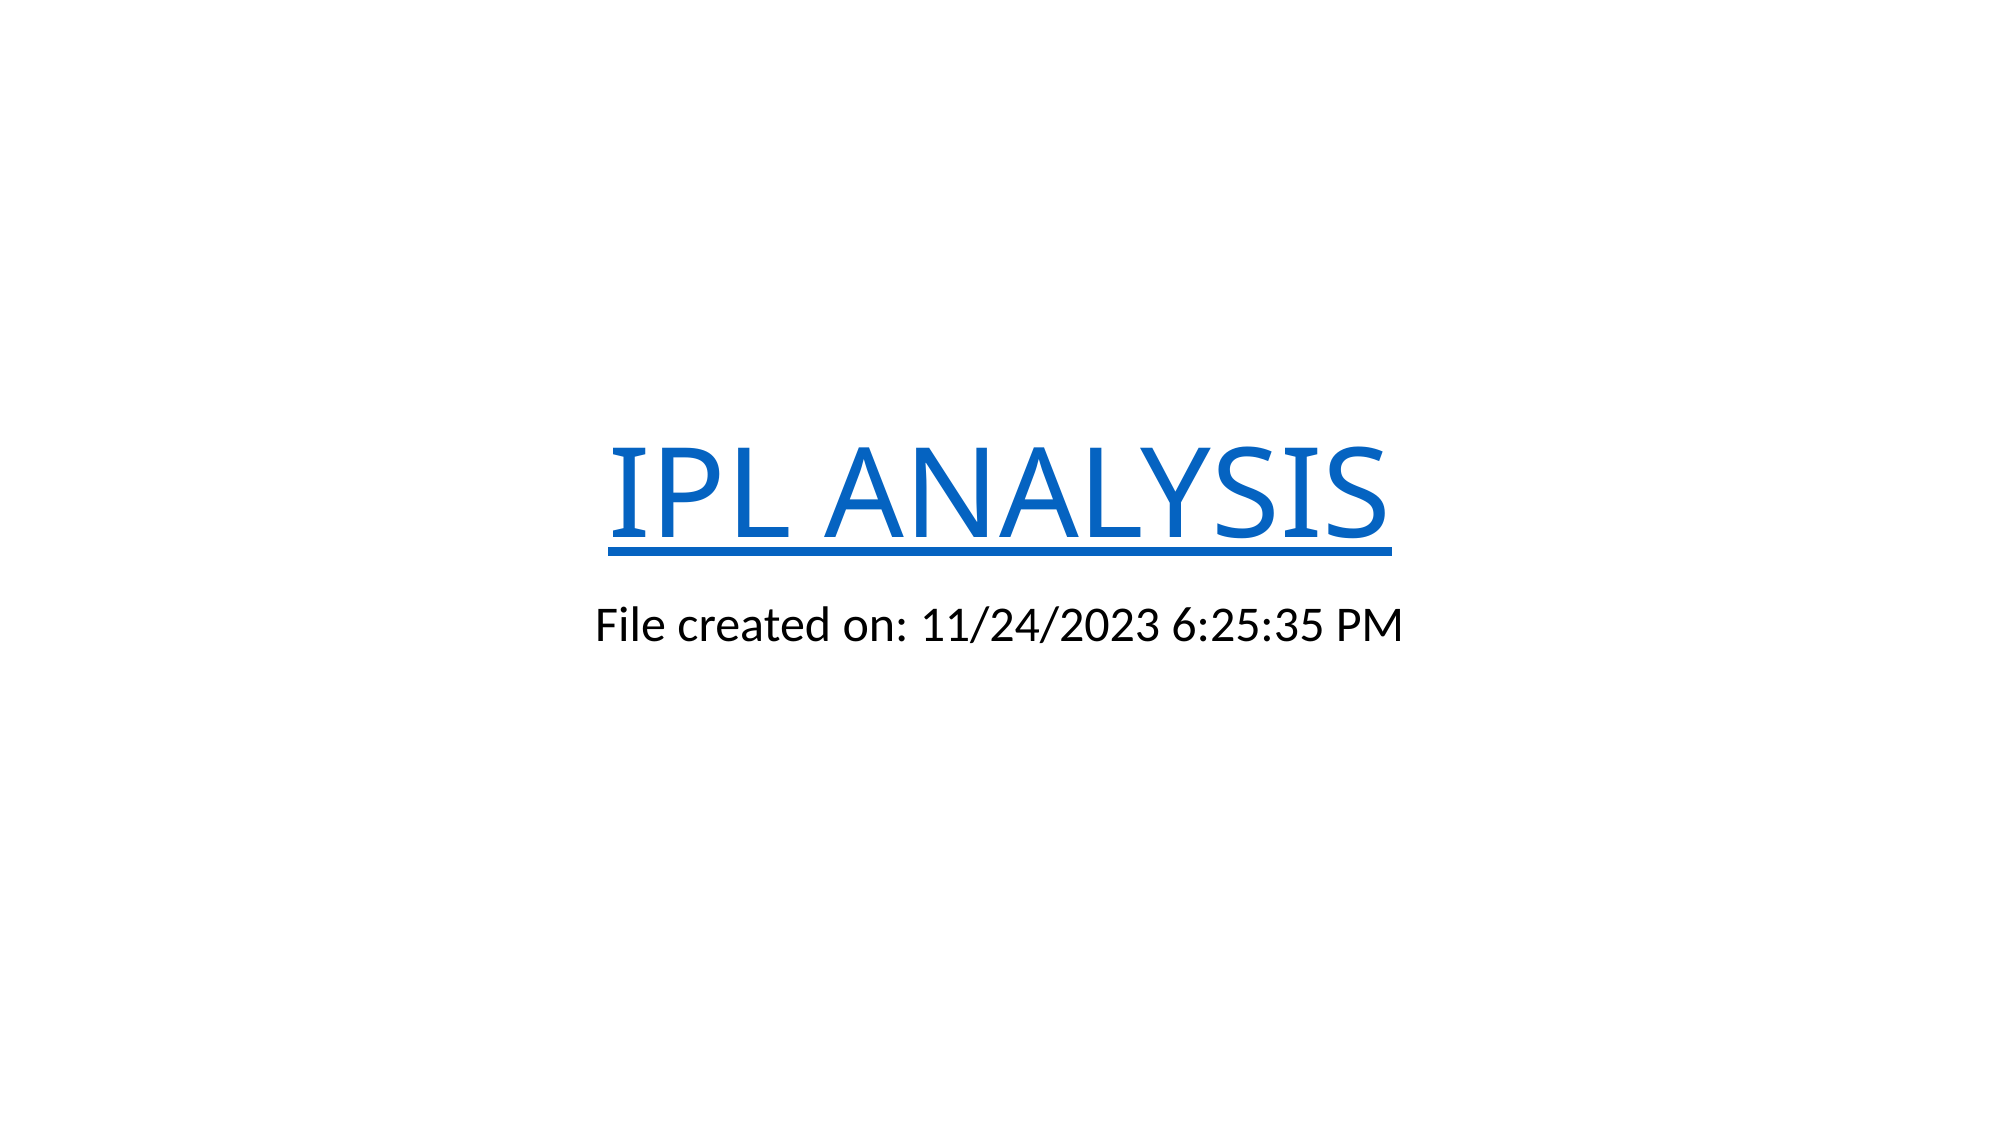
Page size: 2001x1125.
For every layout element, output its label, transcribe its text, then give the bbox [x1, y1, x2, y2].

subtitle File created on: 11/24/2023 6:25:35 PM [249, 590, 1750, 863]
title IPL ANALYSIS [249, 184, 1750, 576]
